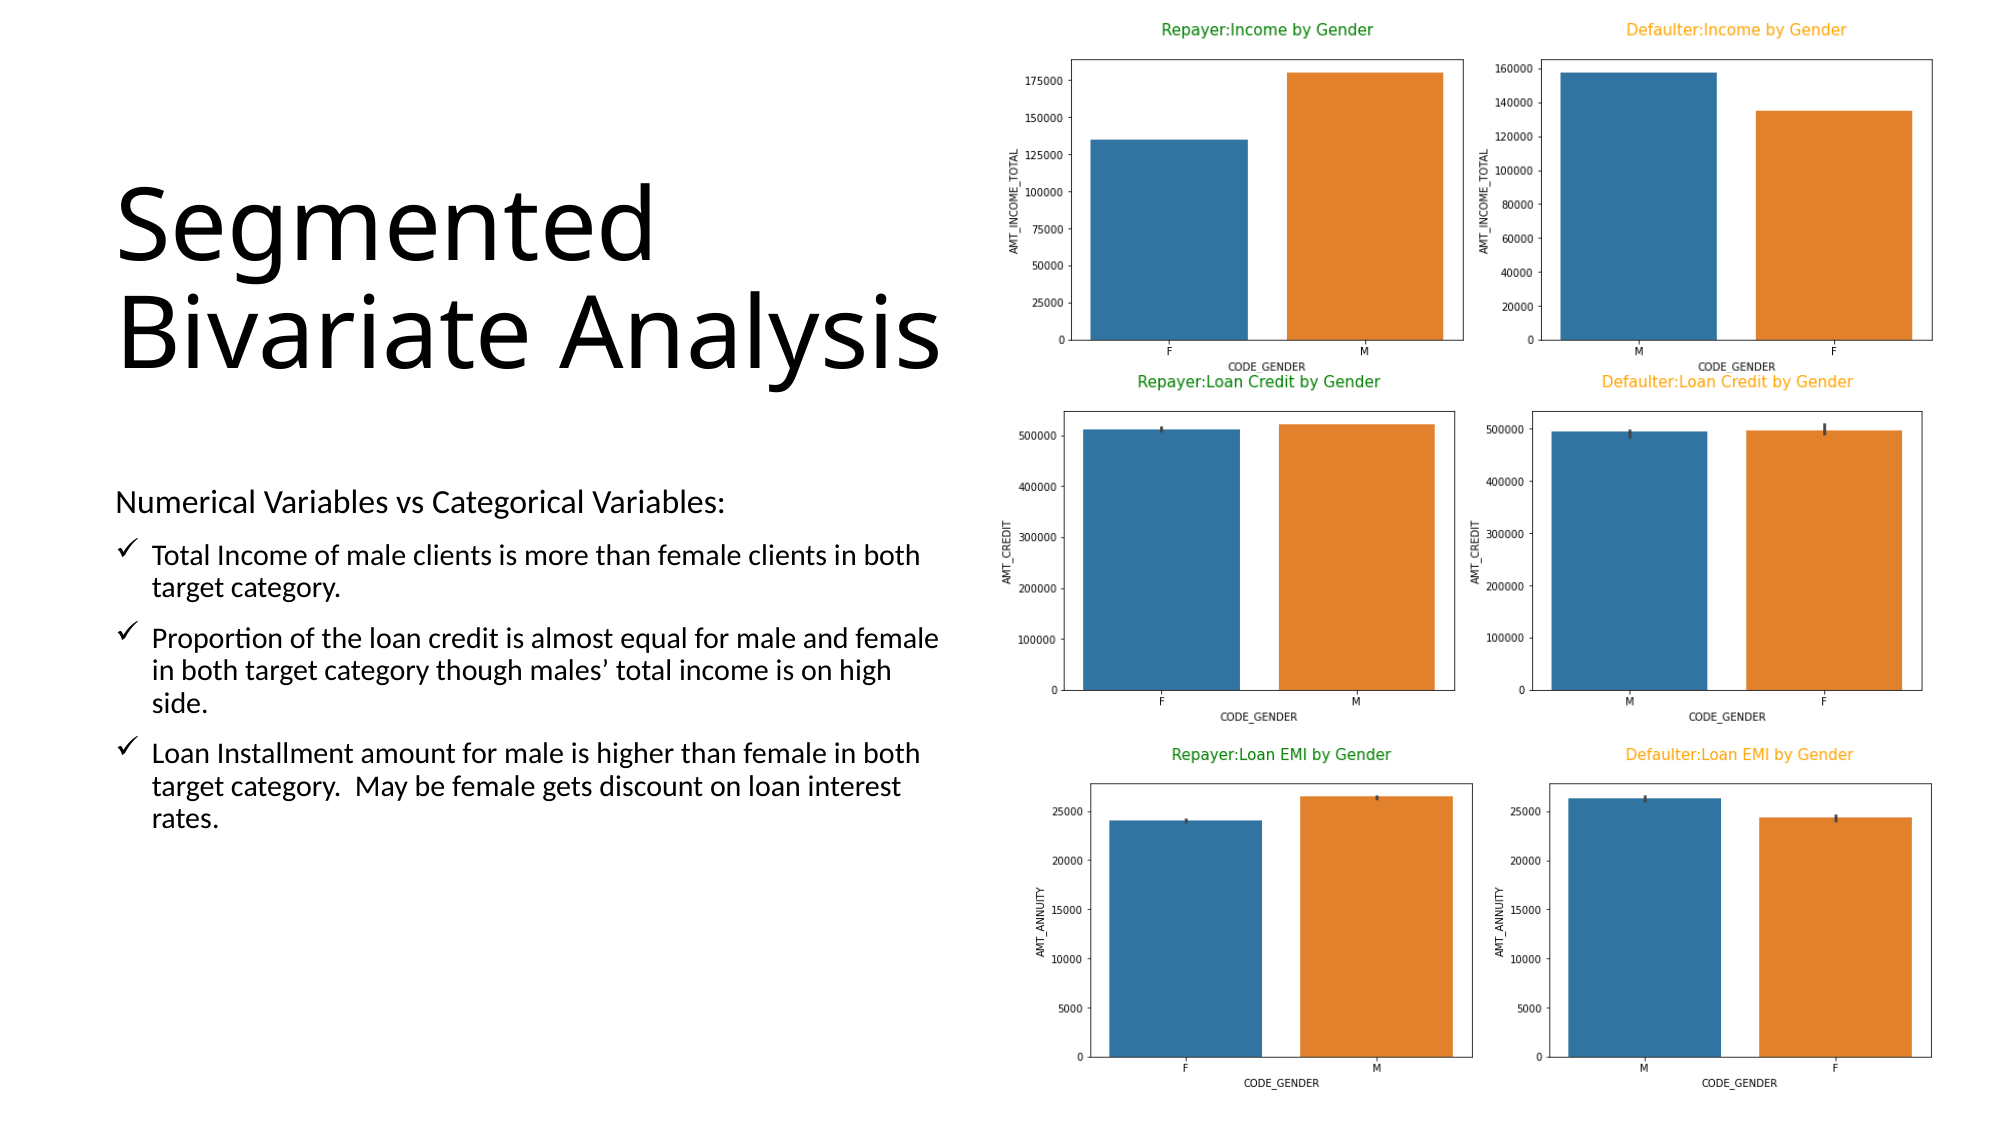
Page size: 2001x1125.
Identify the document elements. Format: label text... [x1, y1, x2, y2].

title Segmented Bivariate Analysis [100, 59, 970, 399]
picture [994, 21, 1940, 731]
picture [1027, 742, 1940, 1100]
list Numerical Variables vs Categorical Variables: Total Income of male clients is more than female clients in both target category. Proportion of the loan credit is almost equal for male and female in both target category though males’ total income is on high side. Loan Installment amount for male is higher than female in both target category. May be female gets discount on loan interest rates. [100, 477, 970, 844]
